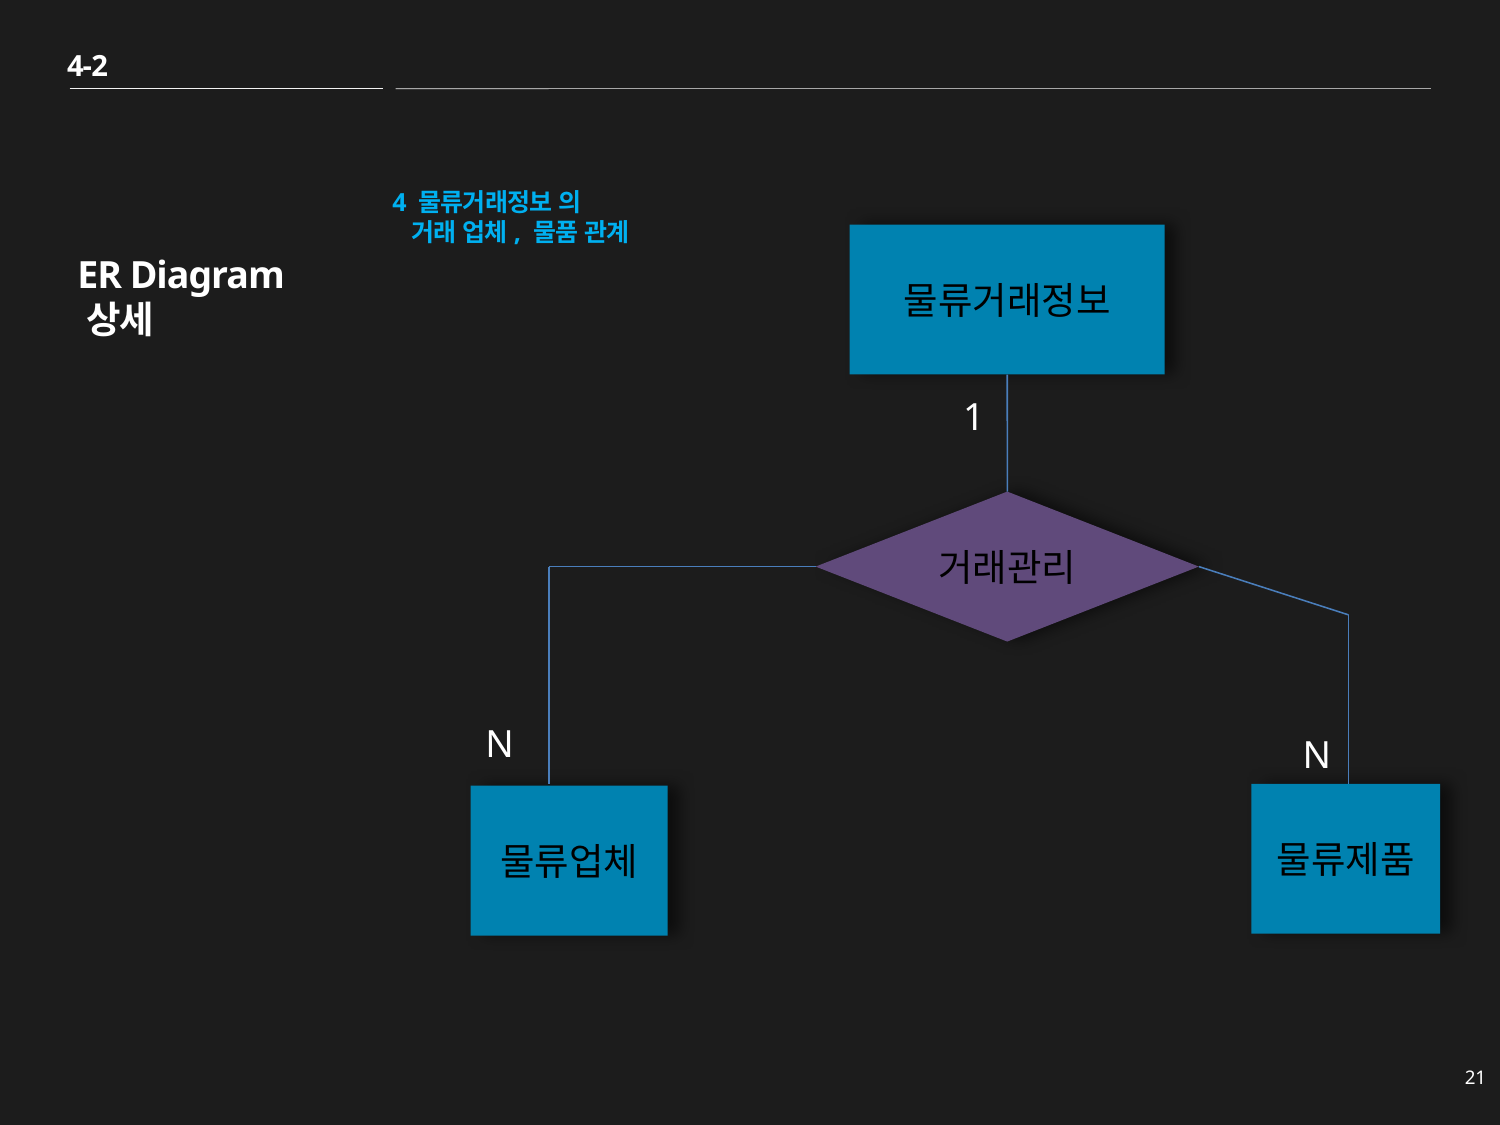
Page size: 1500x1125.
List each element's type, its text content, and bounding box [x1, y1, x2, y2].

text_box 물류제품 [1249, 782, 1442, 936]
title ER Diagram 상세 [52, 153, 384, 395]
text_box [1198, 566, 1349, 616]
text_box N [1287, 723, 1344, 783]
text_box 거래관리 [814, 491, 1199, 644]
text_box 물류거래정보 [848, 222, 1167, 377]
text_box N [470, 712, 529, 773]
text_box 4-2 [52, 39, 123, 90]
text_box 4 물류거래정보 의 거래 업체, 물품 관계 [384, 179, 803, 254]
text_box 물류업체 [468, 784, 670, 938]
text_box 21 [1379, 1058, 1500, 1099]
text_box 1 [948, 385, 1000, 445]
